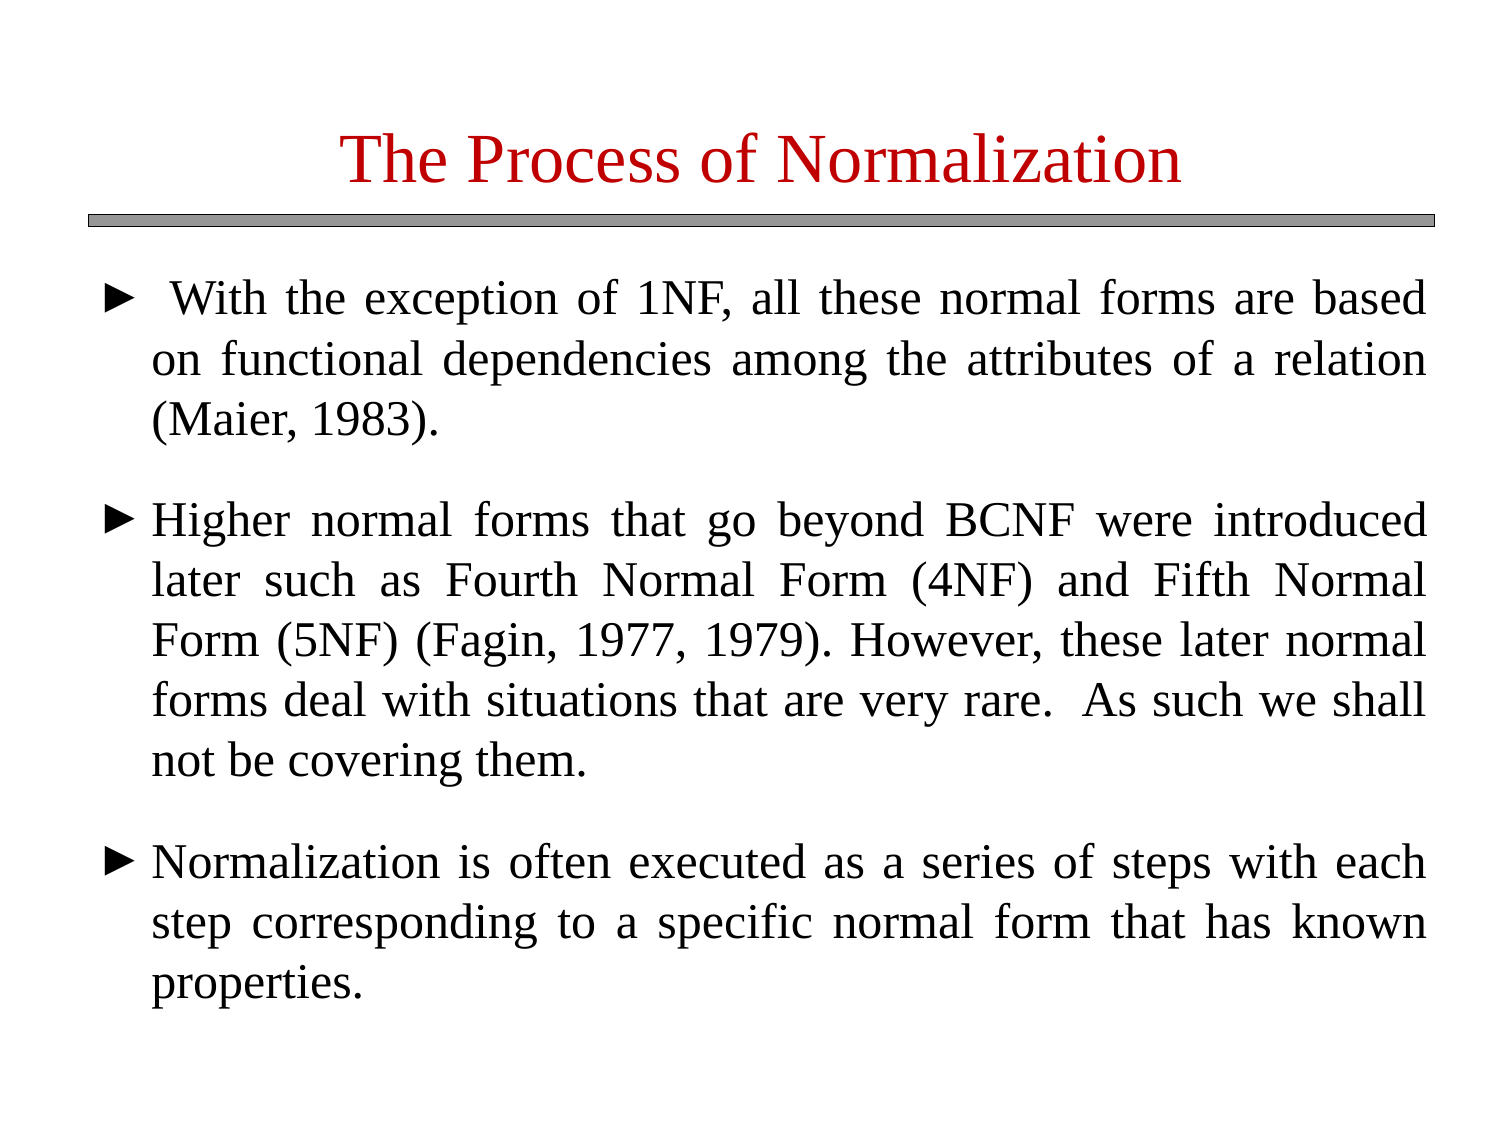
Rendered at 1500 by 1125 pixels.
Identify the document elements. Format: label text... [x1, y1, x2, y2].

text_box [88, 214, 1435, 227]
text_box With the exception of 1NF, all these normal forms are based on functional dependencies among the attributes of a relation (Maier, 1983). Higher normal forms that go beyond BCNF were introduced later such as Fourth Normal Form (4NF) and Fifth Normal Form (5NF) (Fagin, 1977, 1979). However, these later normal forms deal with situations that are very rare. As such we shall not be covering them. Normalization is often executed as a series of steps with each step corresponding to a specific normal form that has known properties. [87, 257, 1436, 1016]
title The Process of Normalization [123, 17, 1400, 207]
